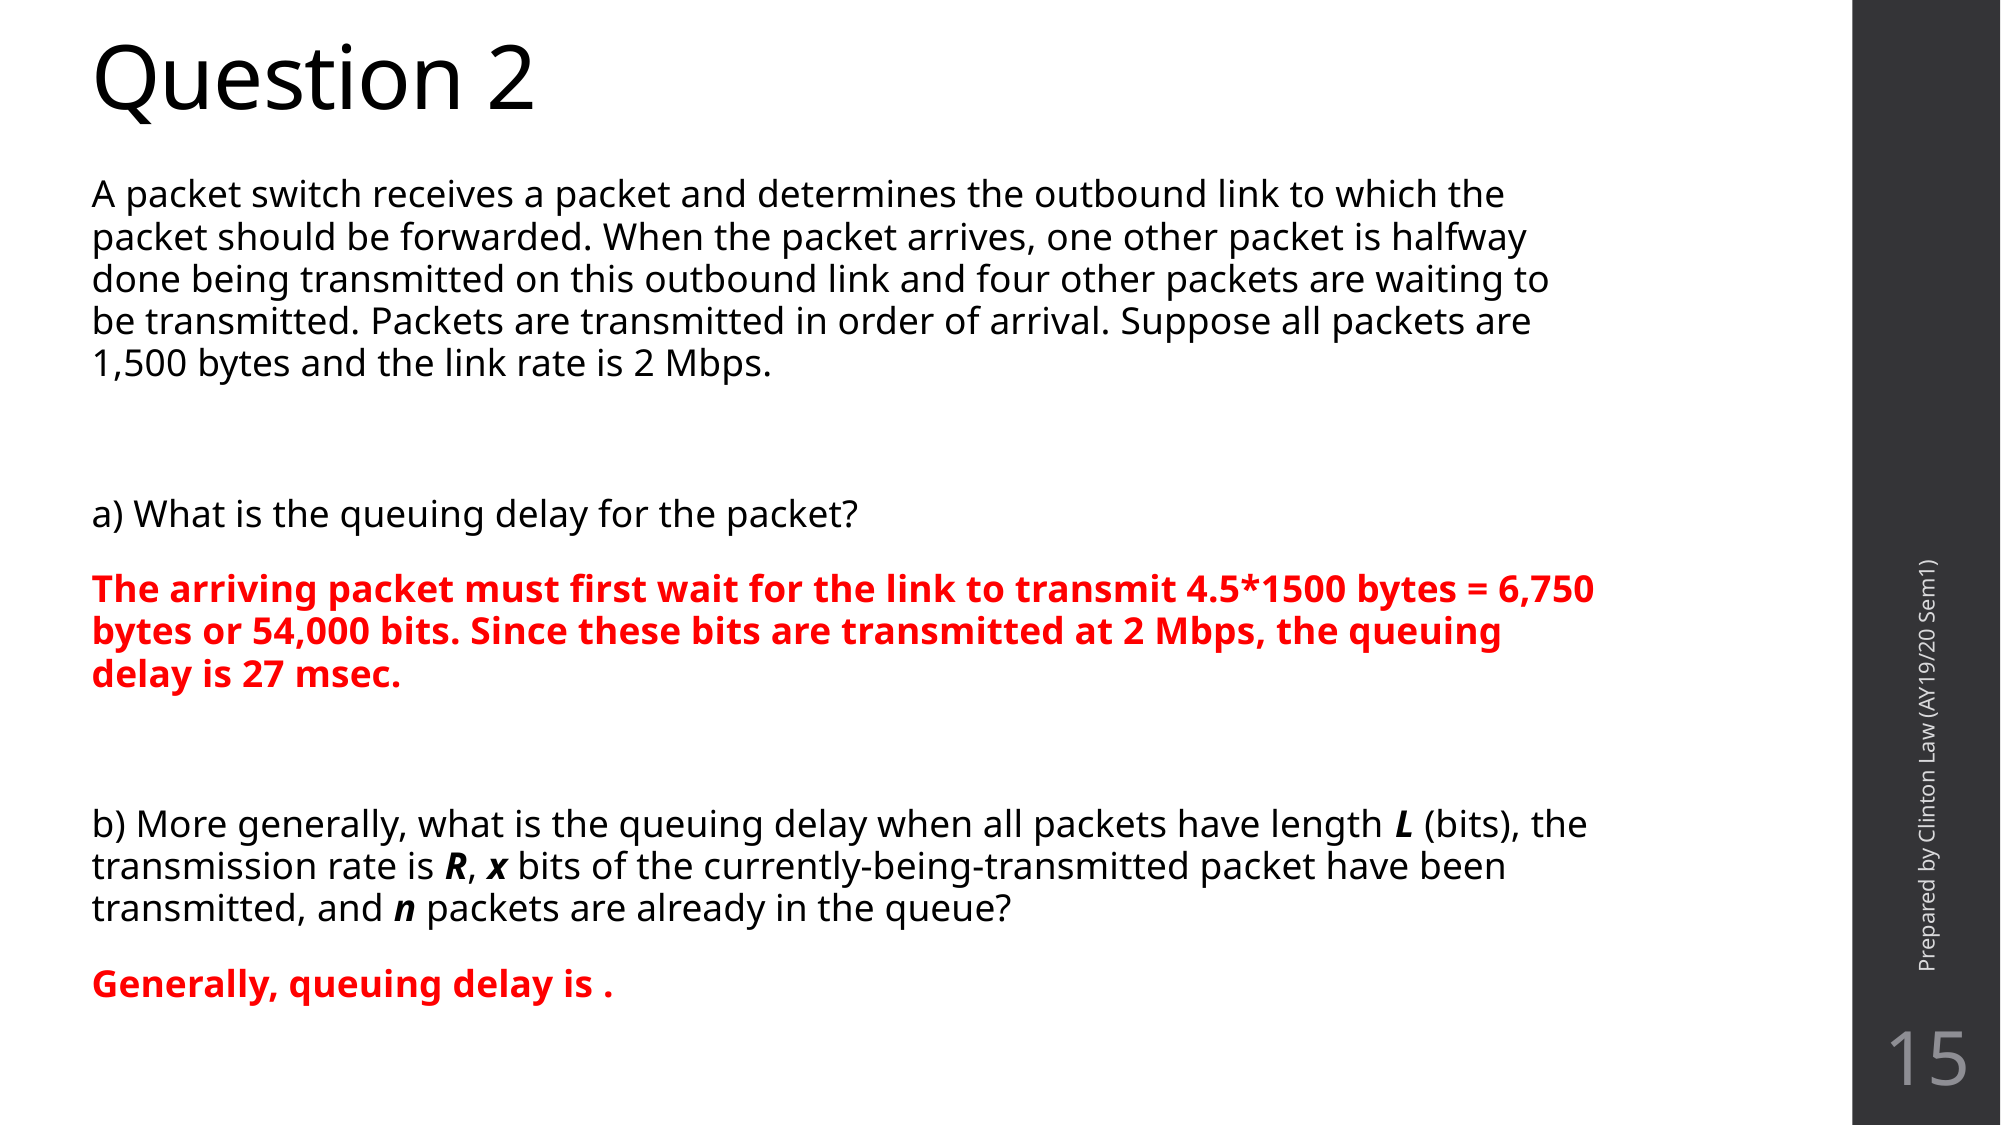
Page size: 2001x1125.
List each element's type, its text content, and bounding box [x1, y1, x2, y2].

title Question 2 [76, 24, 1667, 137]
slide_number 15 [1852, 1012, 2000, 1110]
footer Prepared by Clinton Law (AY19/20 Sem1) [1897, 400, 1958, 988]
